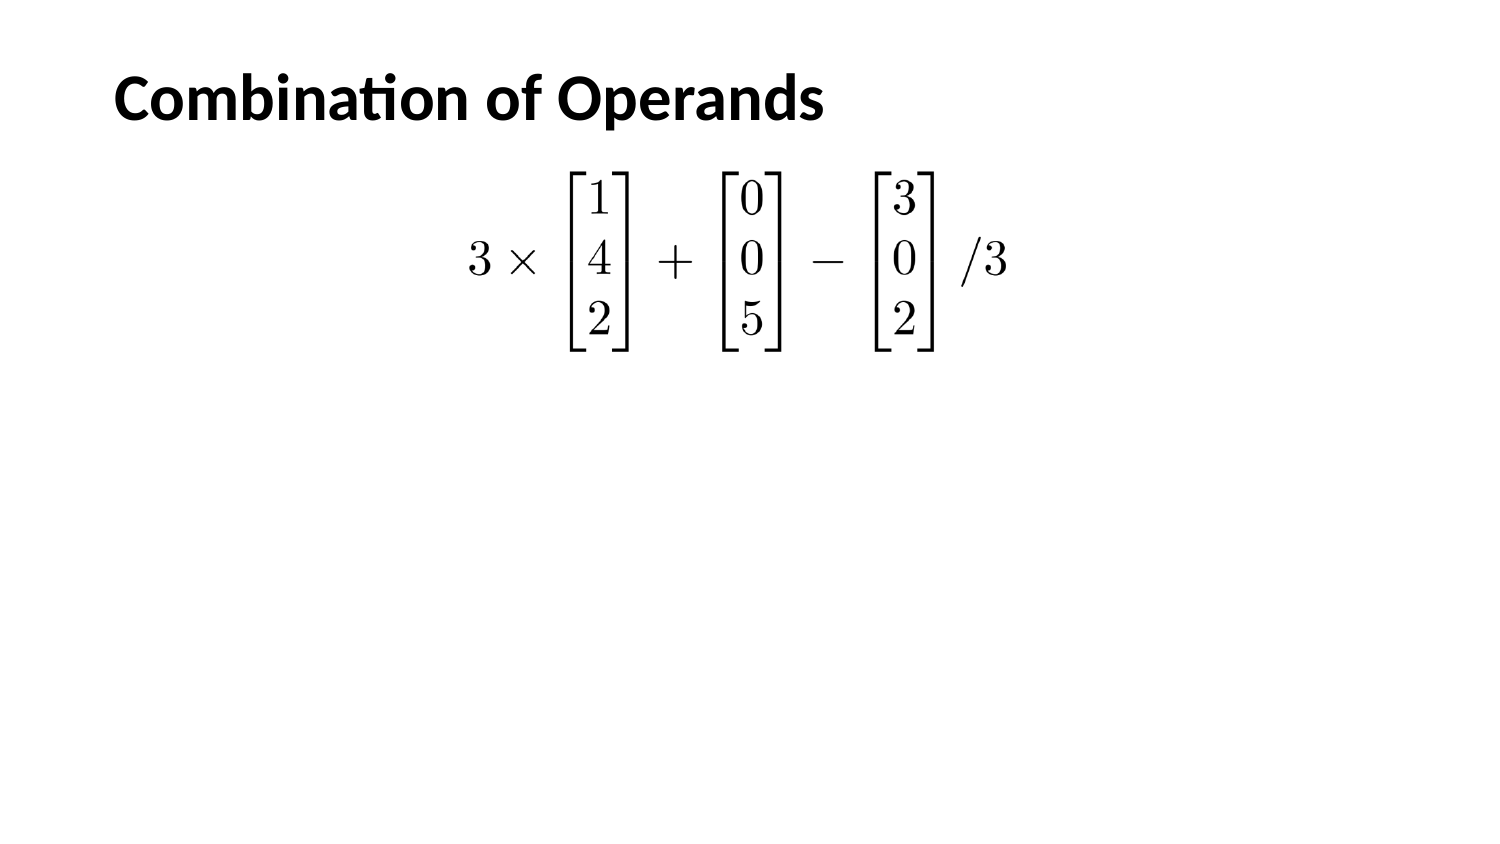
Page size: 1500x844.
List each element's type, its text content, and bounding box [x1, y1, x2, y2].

picture [469, 171, 1006, 352]
text_box Combination of Operands [99, 46, 1375, 142]
